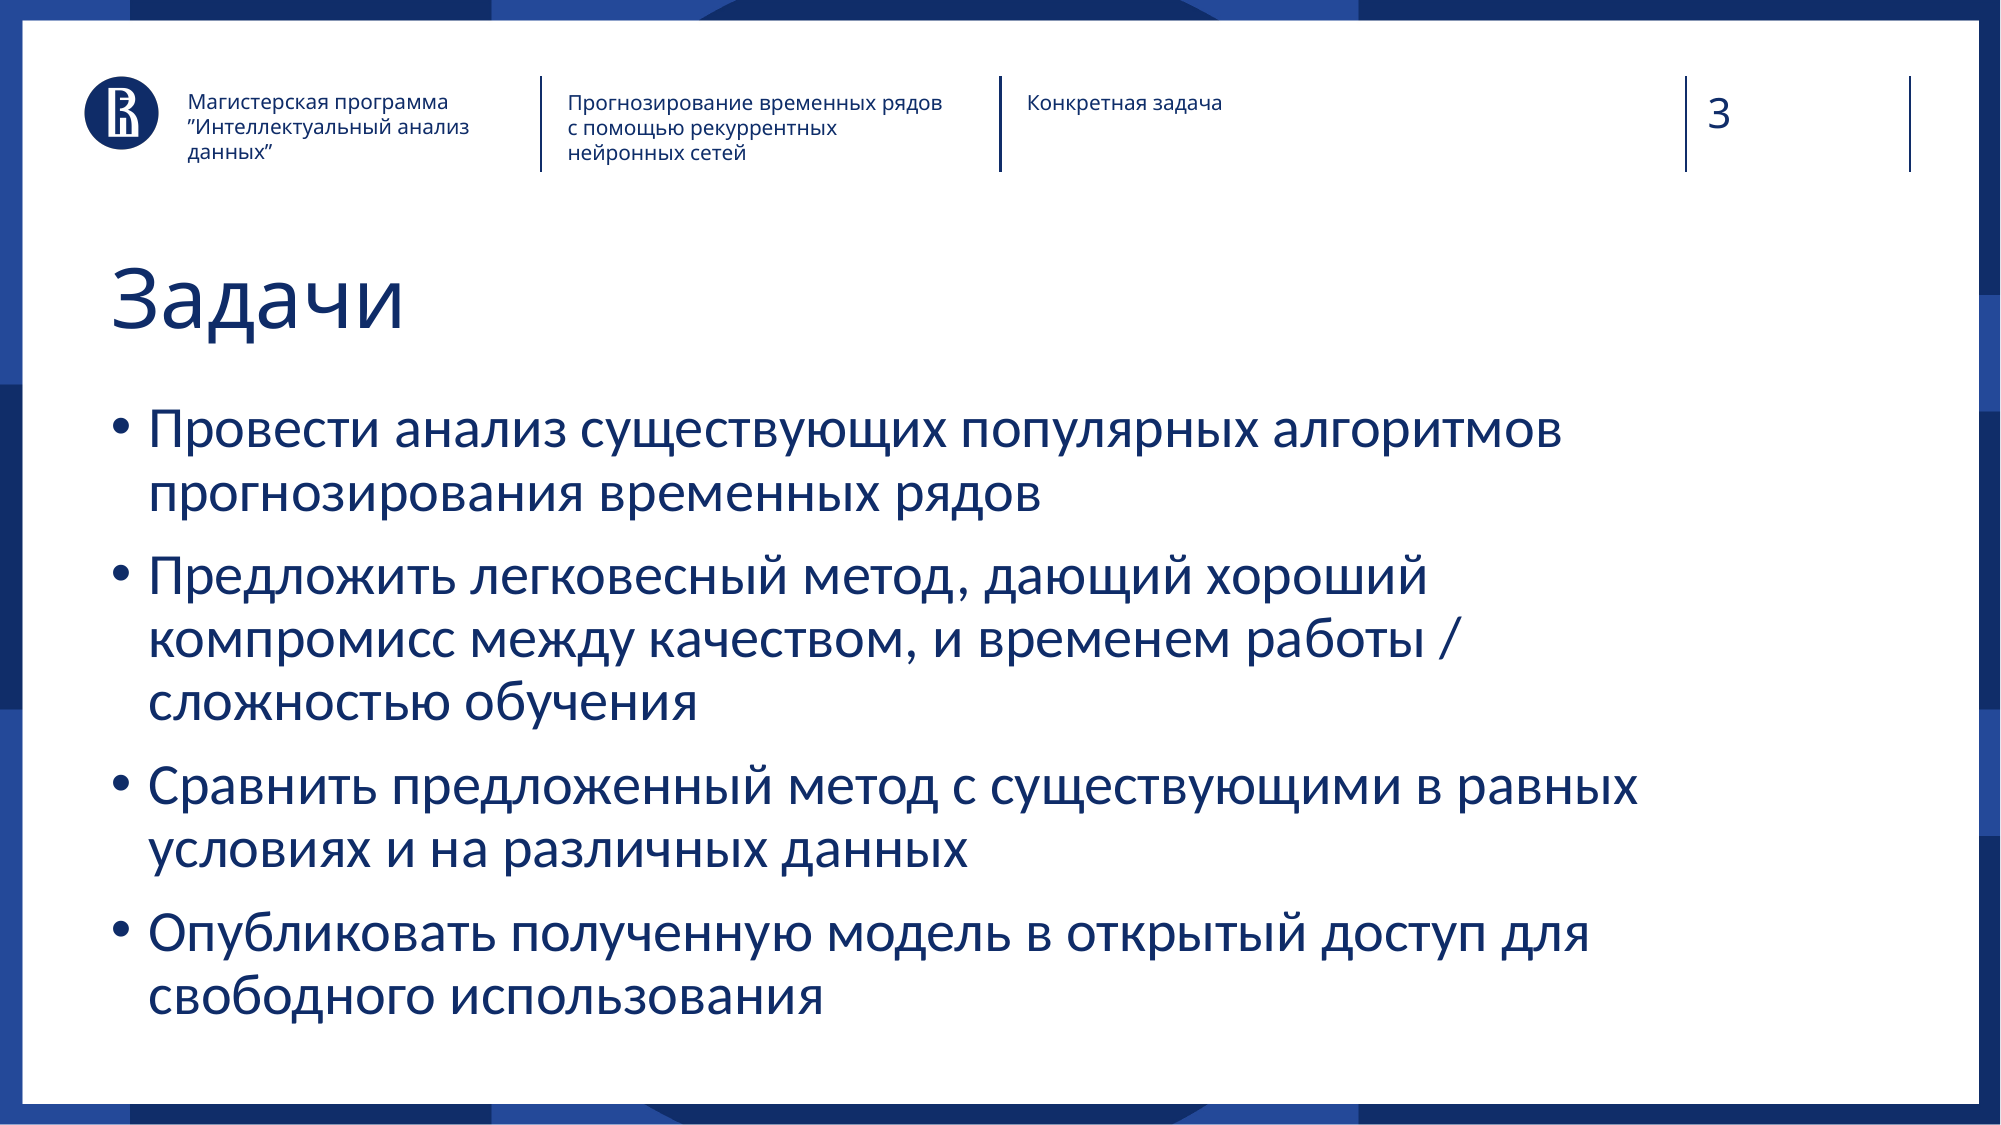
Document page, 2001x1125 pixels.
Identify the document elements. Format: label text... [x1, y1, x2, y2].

list Магистерская программа ”Интеллектуальный анализ данных” [187, 88, 528, 157]
text_box Провести анализ существующих популярных алгоритмов прогнозирования временных рядов Предложить легковесный метод, дающий хороший компромисс между качеством, и временем работы / сложностью обучения Сравнить предложенный метод с существующими в равных условиях и на различных данных Опубликовать полученную модель в открытый доступ для свободного использования [96, 390, 1658, 947]
list Конкретная задача [1026, 90, 1367, 157]
picture [0, 0, 2001, 1125]
list Прогнозирование временных рядов с помощью рекуррентных нейронных сетей [567, 90, 955, 157]
text_box Задачи [96, 237, 422, 353]
